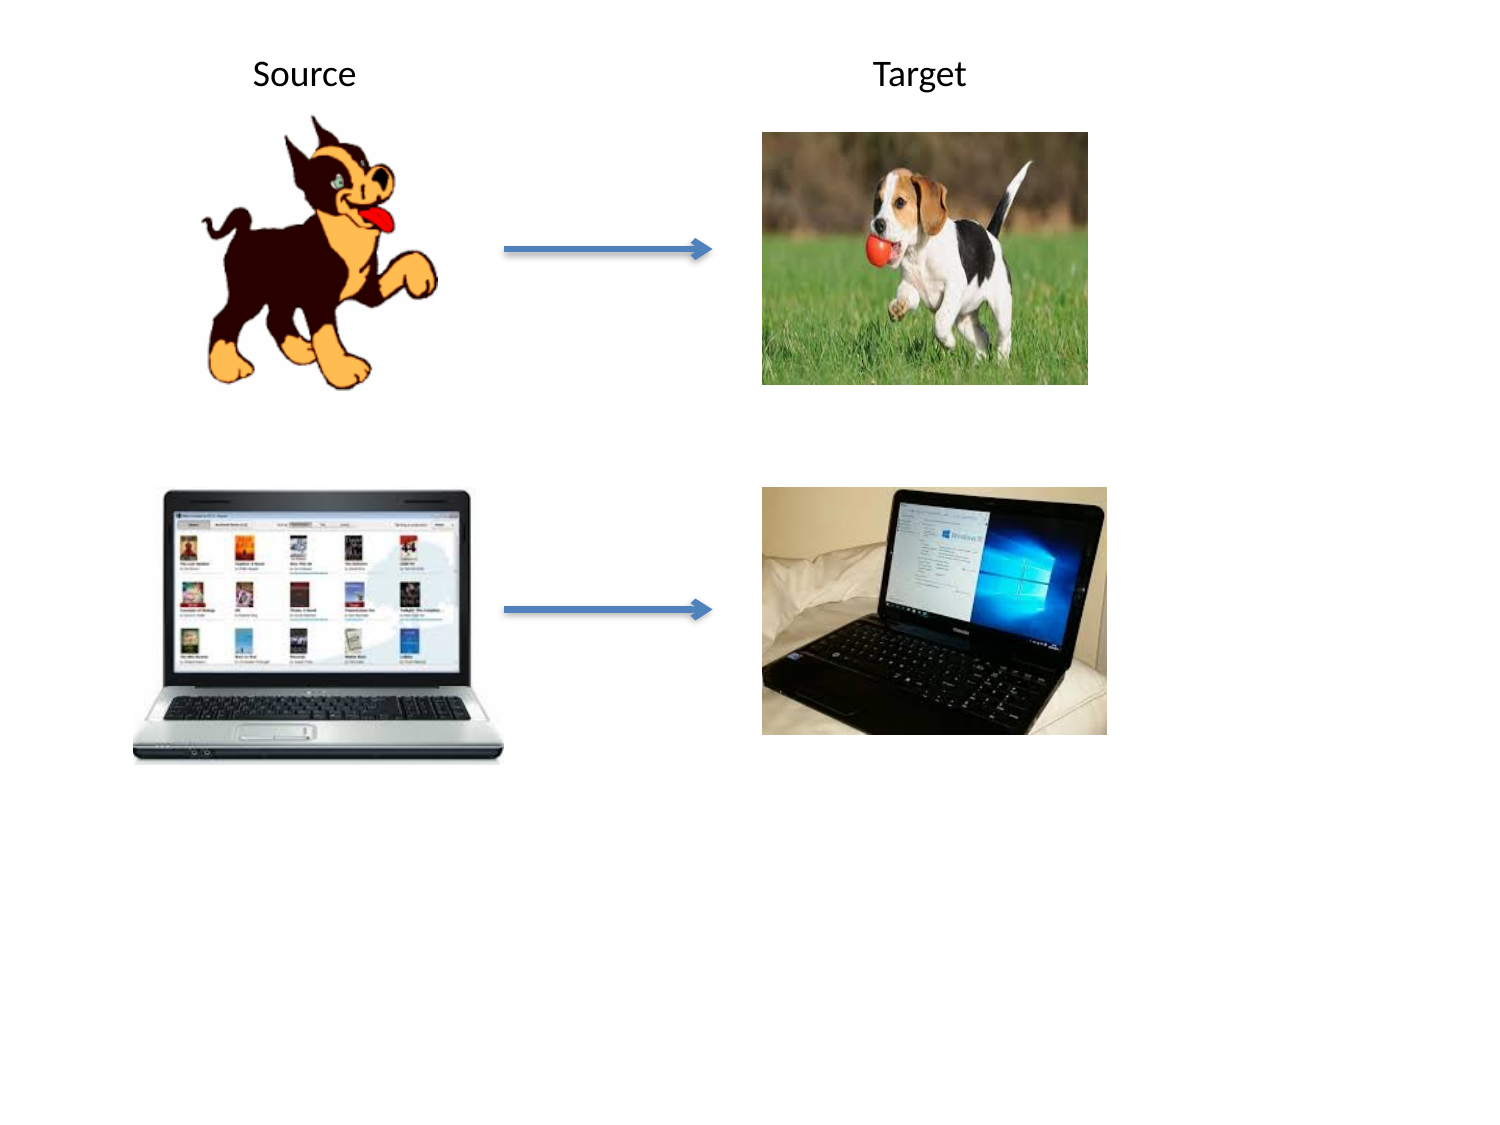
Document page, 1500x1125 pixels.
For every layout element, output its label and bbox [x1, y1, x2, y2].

text_box [133, 41, 1108, 766]
